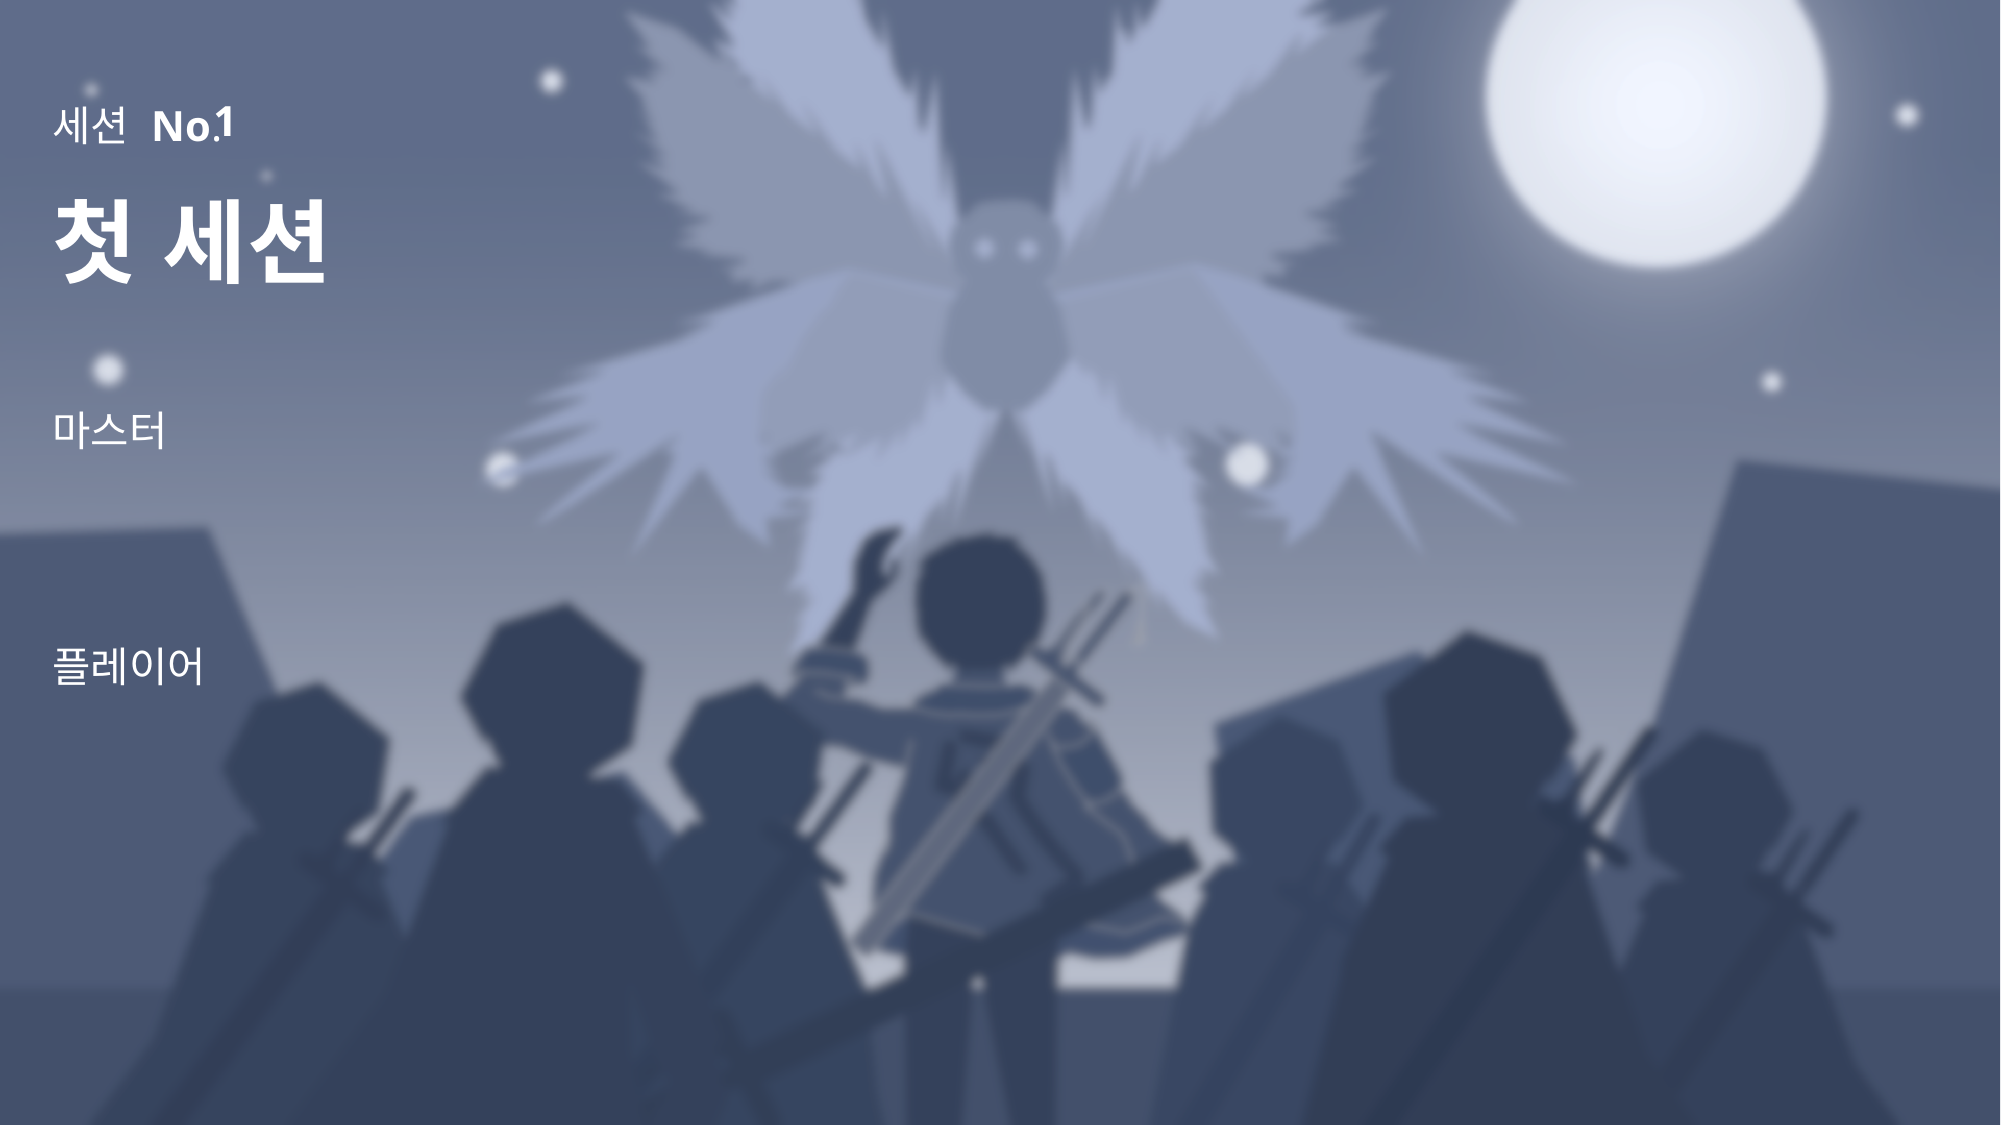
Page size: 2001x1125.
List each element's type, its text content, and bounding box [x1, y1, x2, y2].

title 첫 세션 [37, 158, 1144, 335]
list 1 [198, 92, 563, 159]
picture [0, 0, 2001, 1125]
